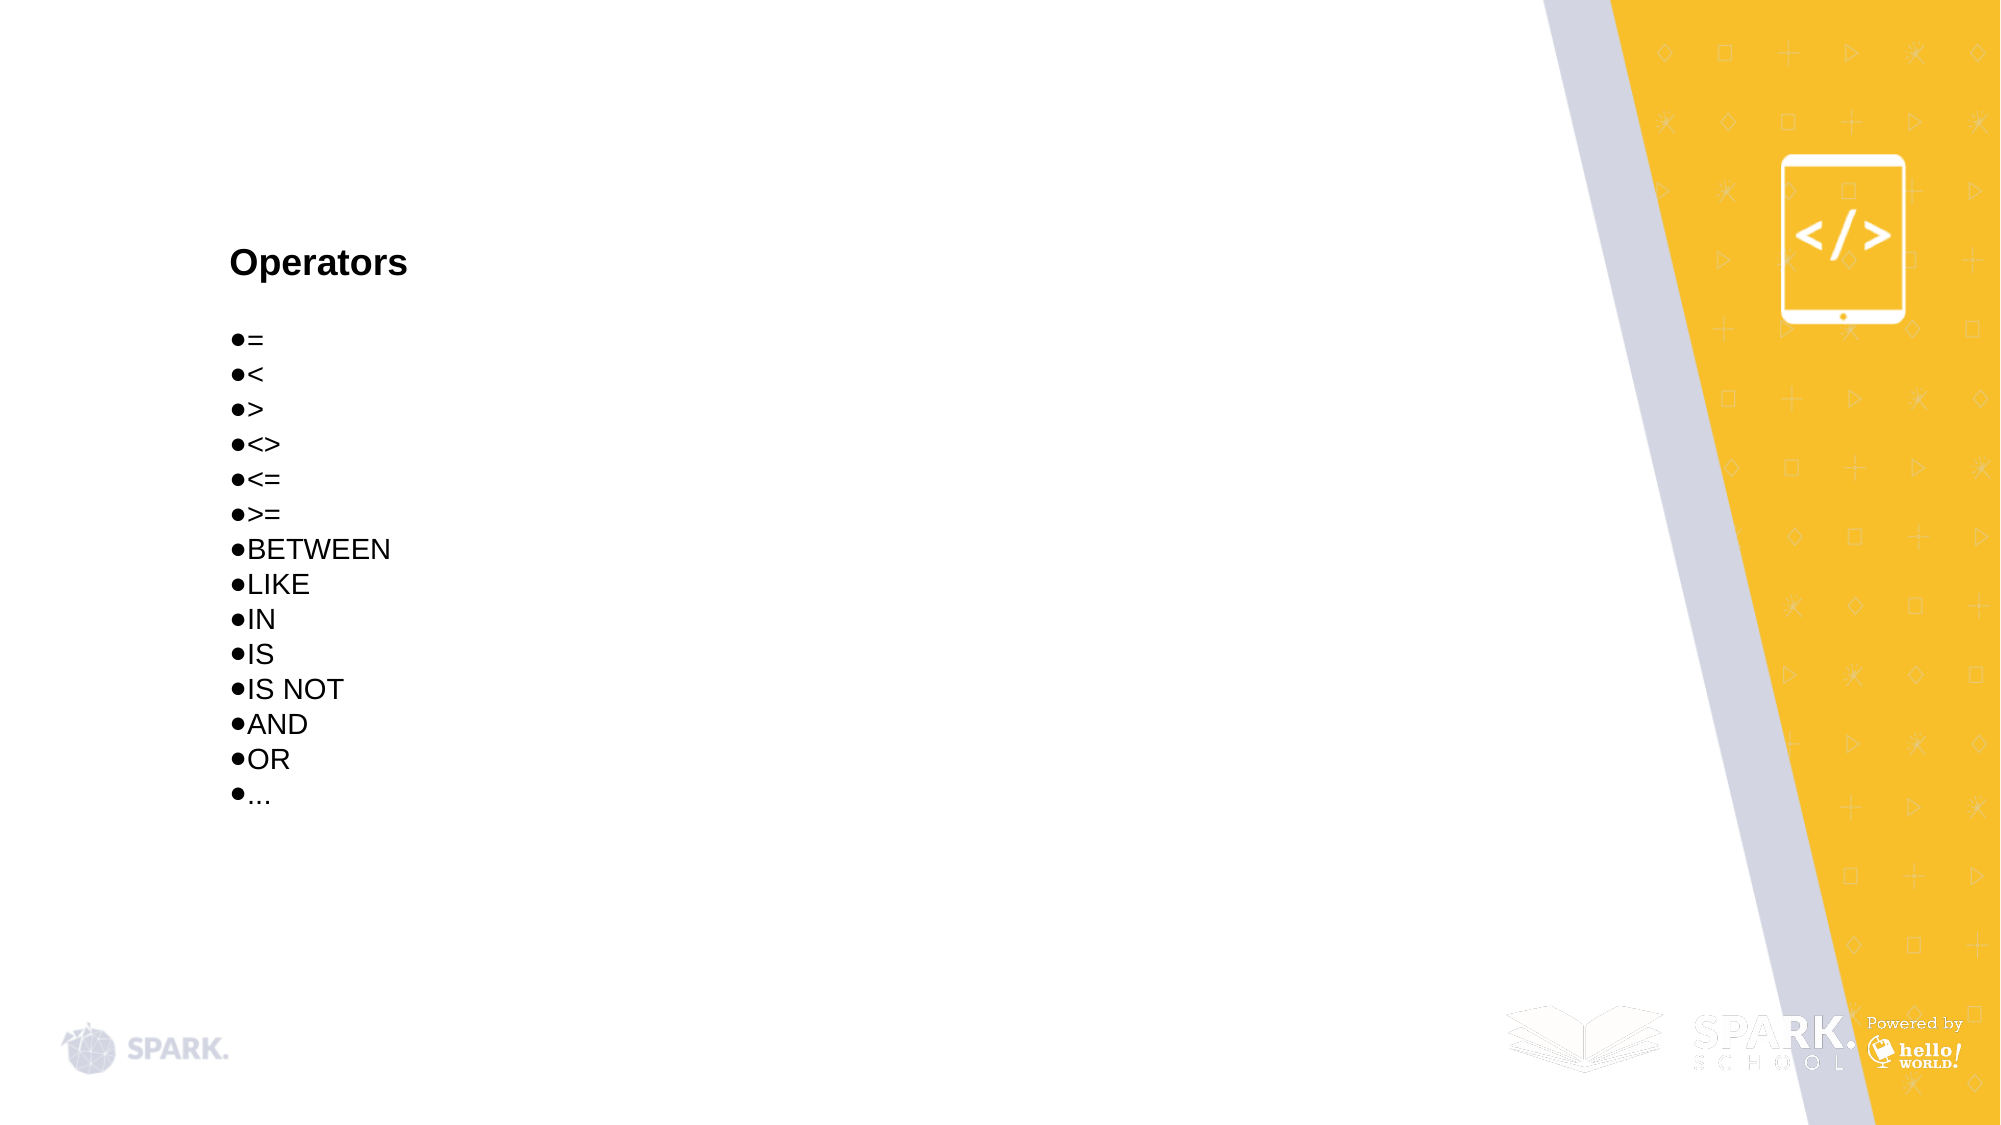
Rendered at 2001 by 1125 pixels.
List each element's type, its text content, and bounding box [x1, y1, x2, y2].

picture [0, 0, 2001, 1125]
text_box Operators [214, 190, 1373, 304]
text_box = < > <> <= >= BETWEEN LIKE IN IS IS NOT AND OR ... [214, 313, 1629, 872]
